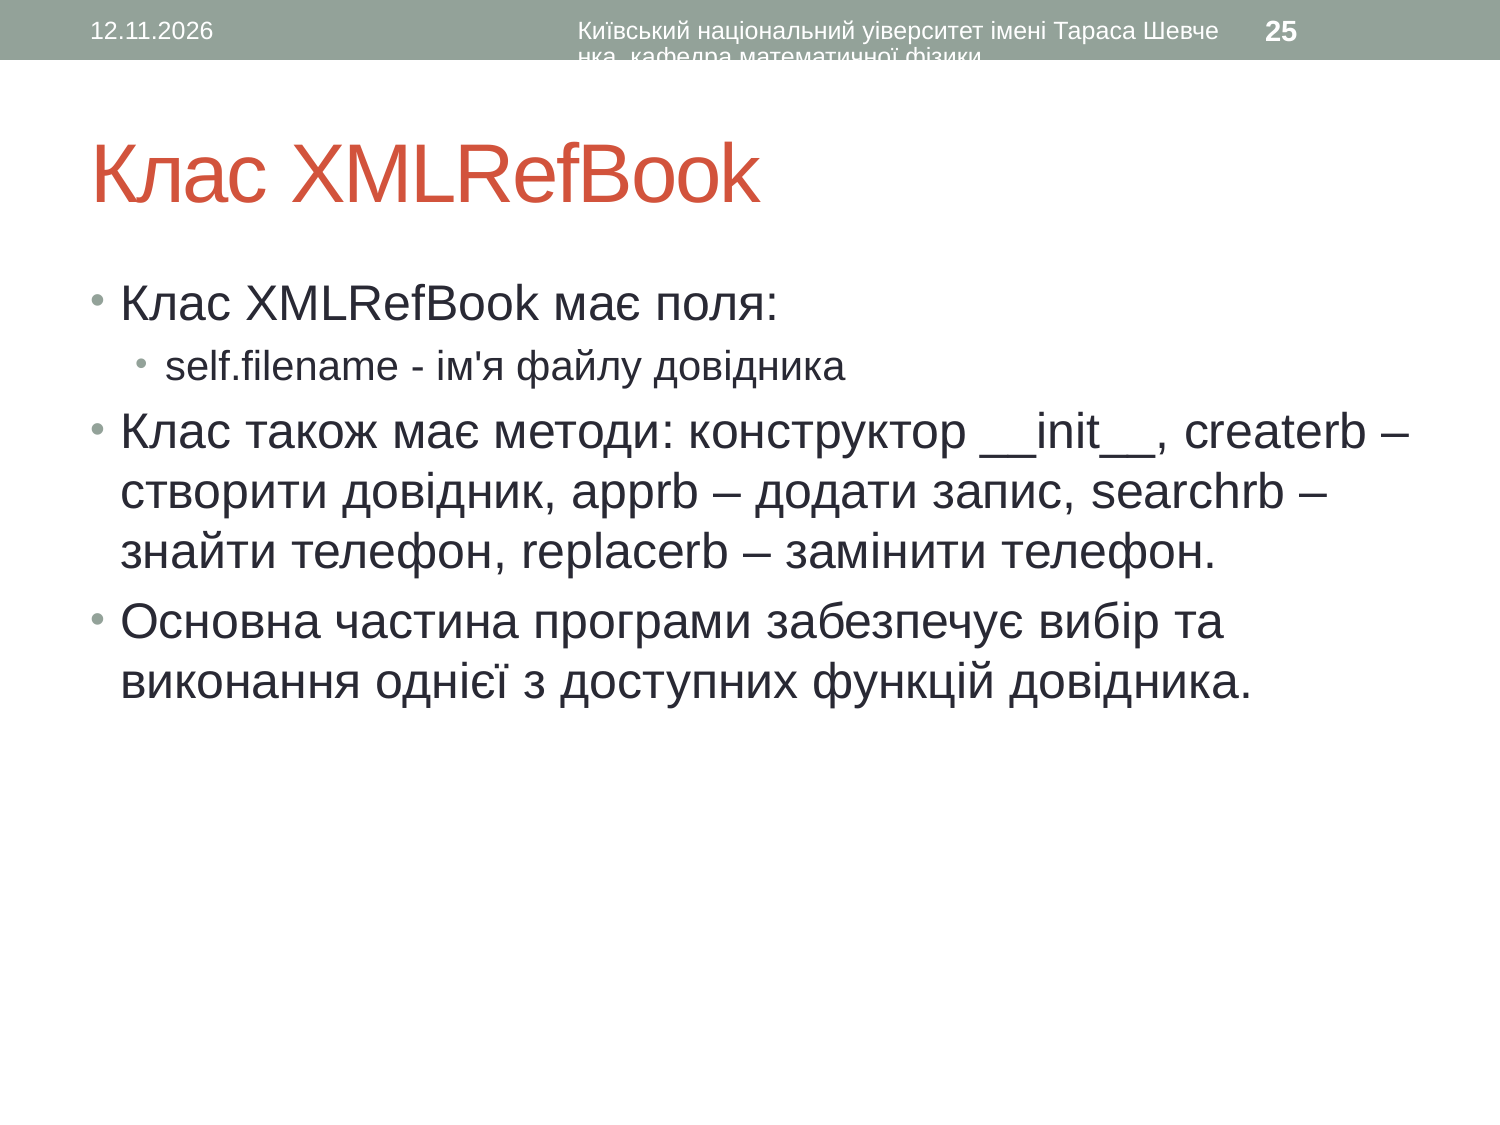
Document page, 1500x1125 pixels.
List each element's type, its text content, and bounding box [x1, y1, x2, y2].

slide_number 25 [1250, 3, 1425, 57]
list Клас XMLRefBook має поля: self.filename - ім'я файлу довідника Клас також має методи: конструктор __init__, createrb – створити довідник, apprb – додати запис, searchrb – знайти телефон, replacerb – замінити телефон. Основна частина програми забезпечує вибір та виконання однієї з доступних функцій довідника. [75, 262, 1425, 1063]
footer Київський національний уіверситет імені Тараса Шевченка, кафедра математичної фізики [562, 3, 1238, 57]
title Клас XMLRefBook [75, 87, 1425, 250]
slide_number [75, 3, 550, 57]
